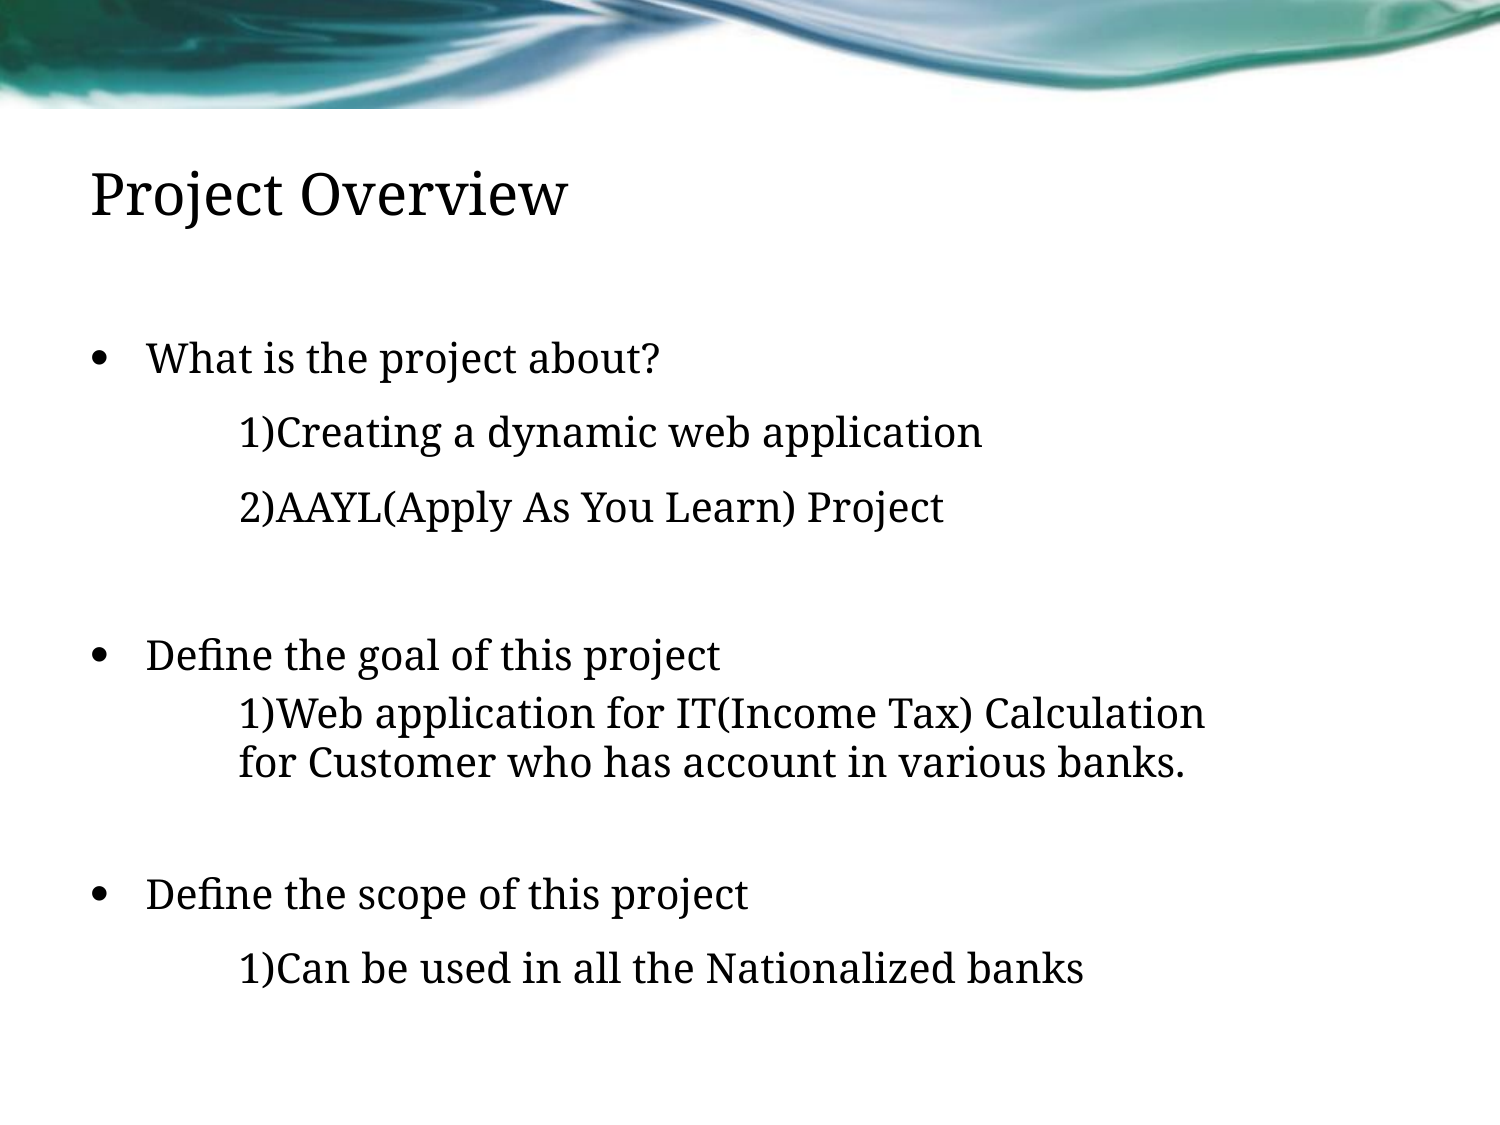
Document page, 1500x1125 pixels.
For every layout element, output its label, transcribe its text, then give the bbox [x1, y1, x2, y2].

title Project Overview [75, 149, 838, 299]
list What is the project about? 1)Creating a dynamic web application 2)AAYL(Apply As You Learn) Project Define the goal of this project 1)Web application for IT(Income Tax) Calculation for Customer who has account in various banks. Define the scope of this project 1)Can be used in all the Nationalized banks [75, 299, 1275, 1005]
picture [0, 0, 1500, 109]
